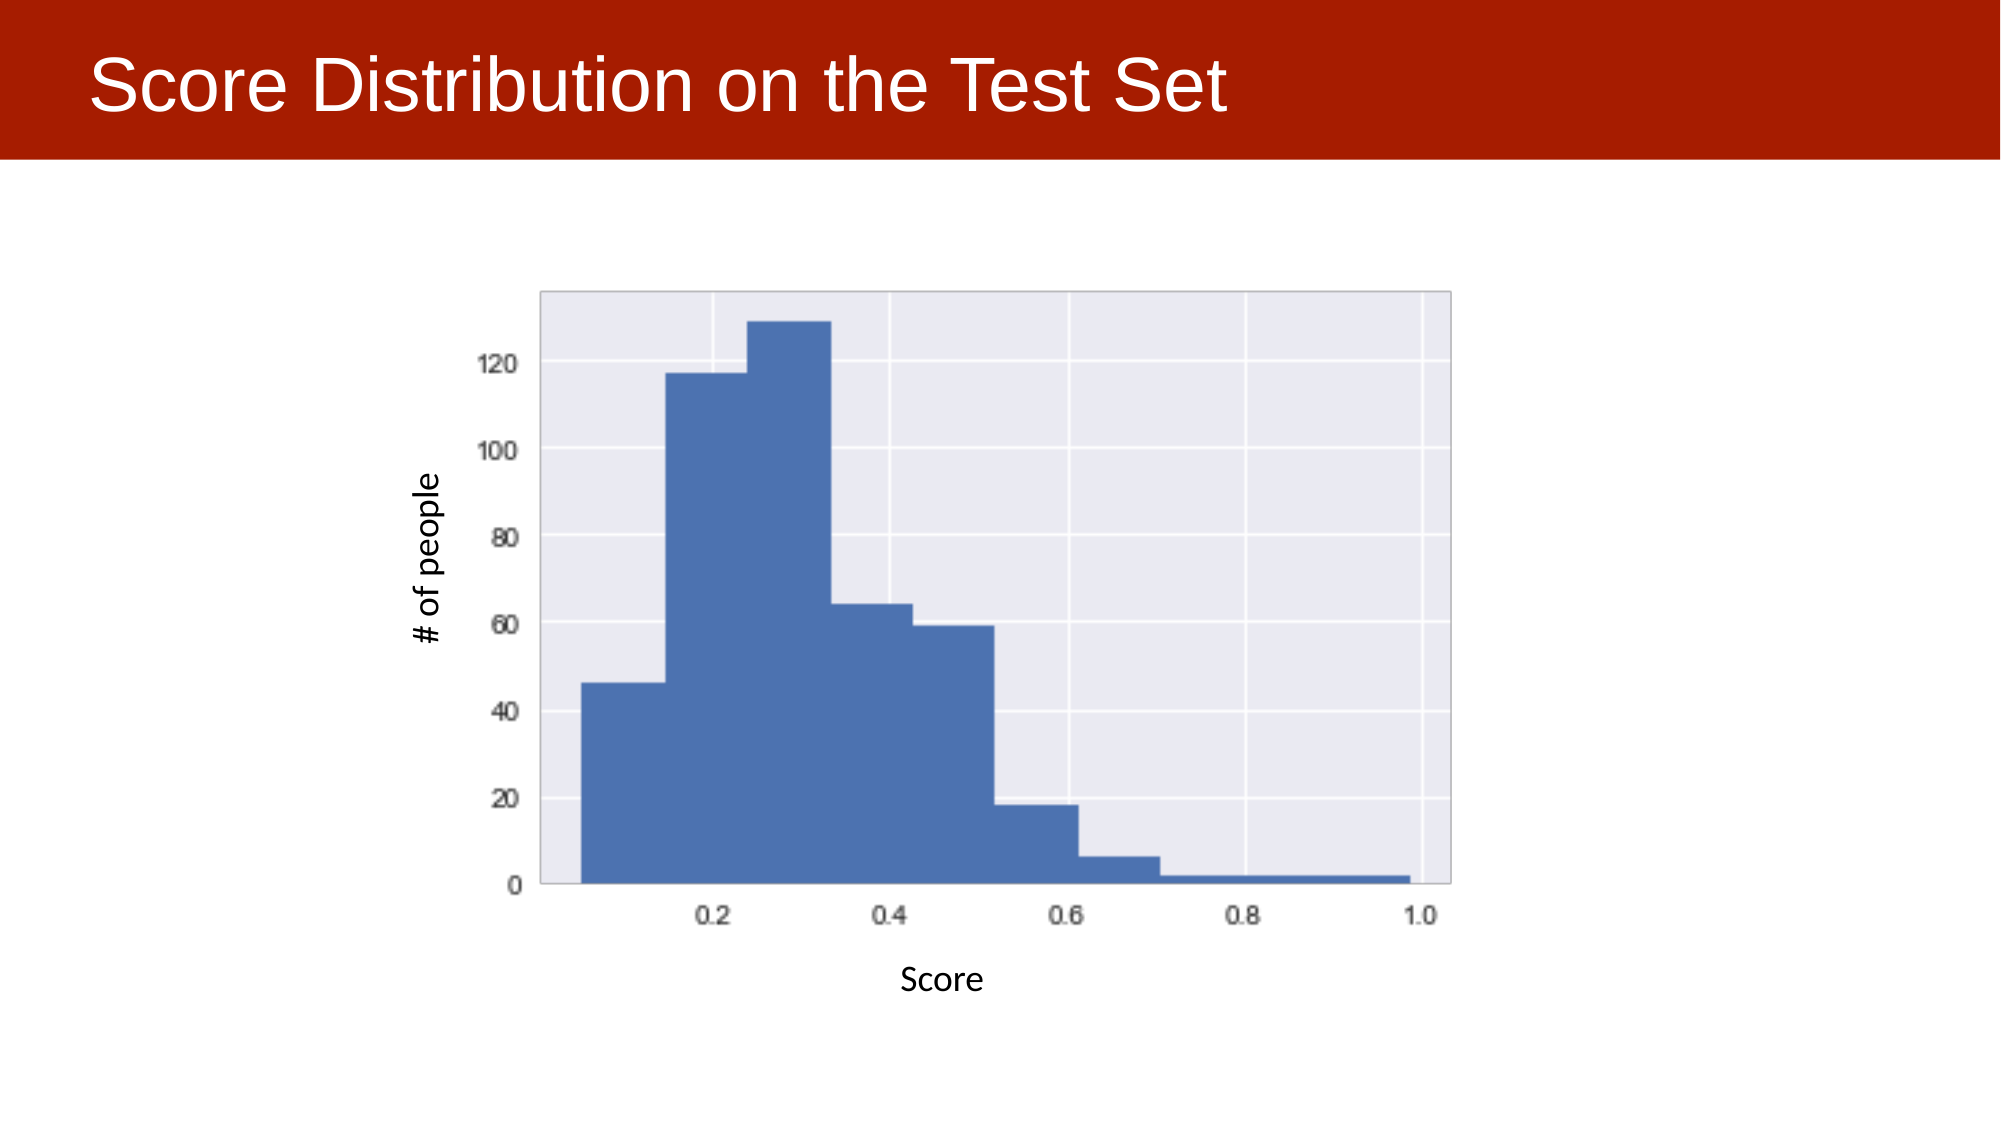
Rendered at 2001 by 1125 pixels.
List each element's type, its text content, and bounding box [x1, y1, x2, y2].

picture [456, 275, 1471, 947]
text_box Score [885, 954, 1000, 1006]
title Score Distribution on the Test Set [68, 14, 1932, 140]
text_box # of people [393, 457, 451, 660]
